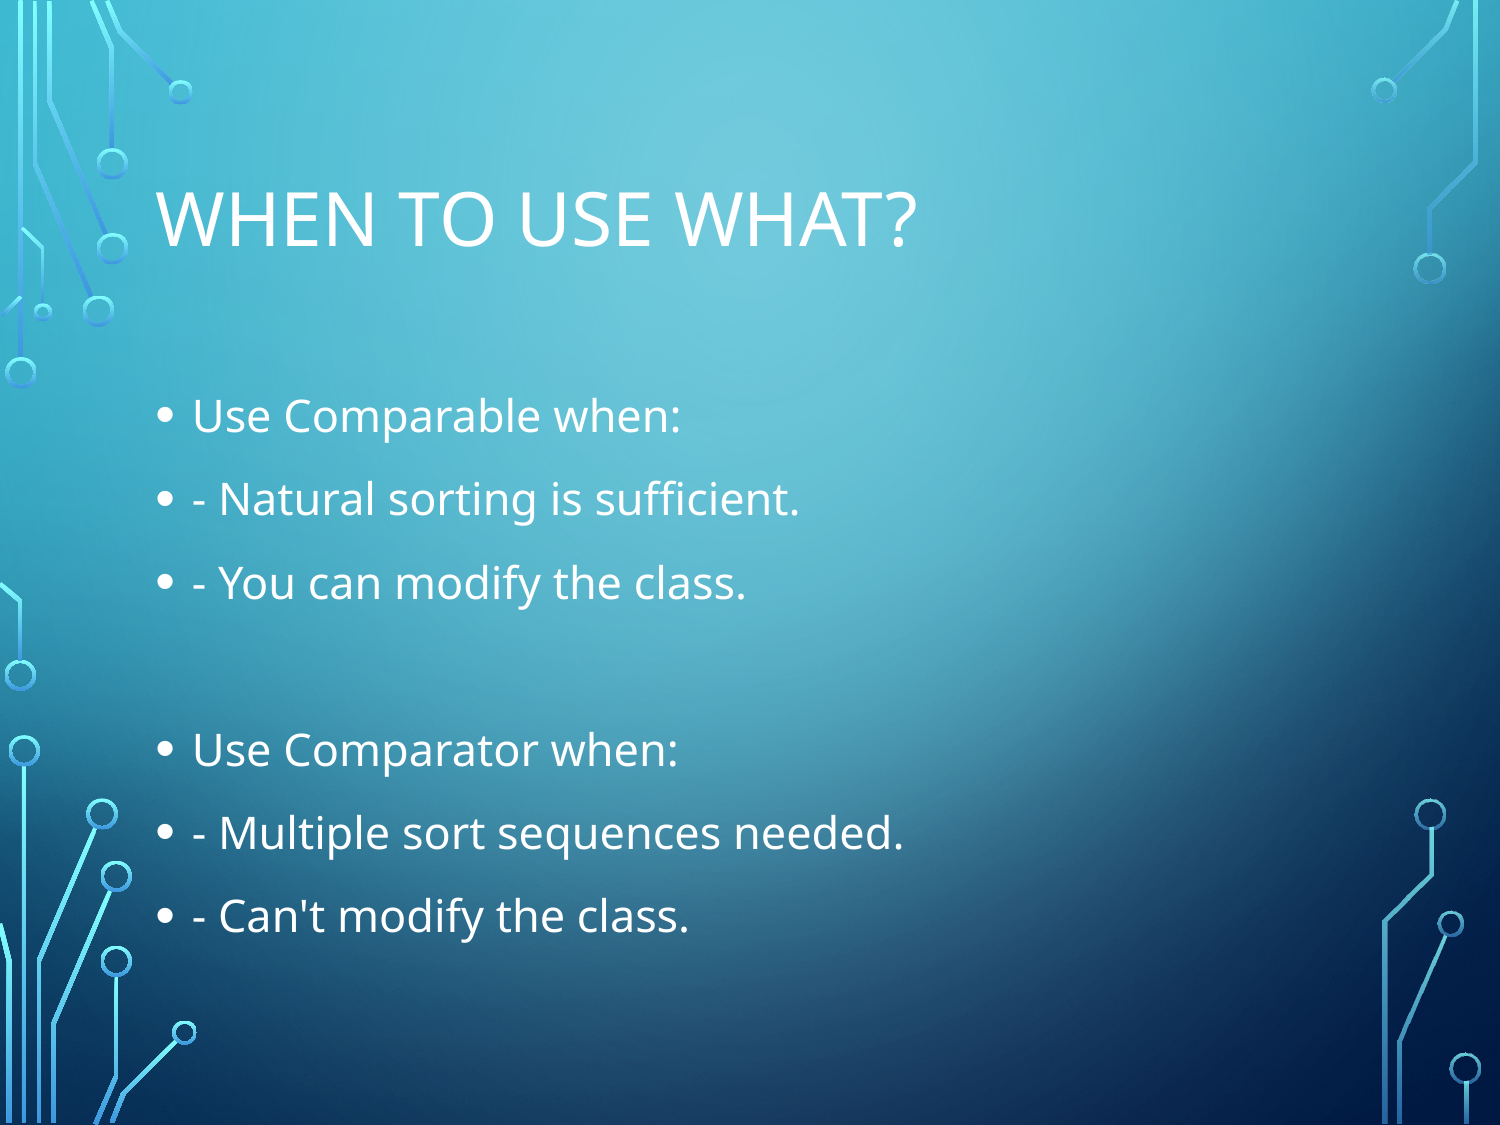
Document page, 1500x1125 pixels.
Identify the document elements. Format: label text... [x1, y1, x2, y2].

title When to Use What? [140, 101, 1360, 344]
list Use Comparable when: - Natural sorting is sufficient. - You can modify the class. Use Comparator when: - Multiple sort sequences needed. - Can't modify the class. [140, 369, 1360, 950]
